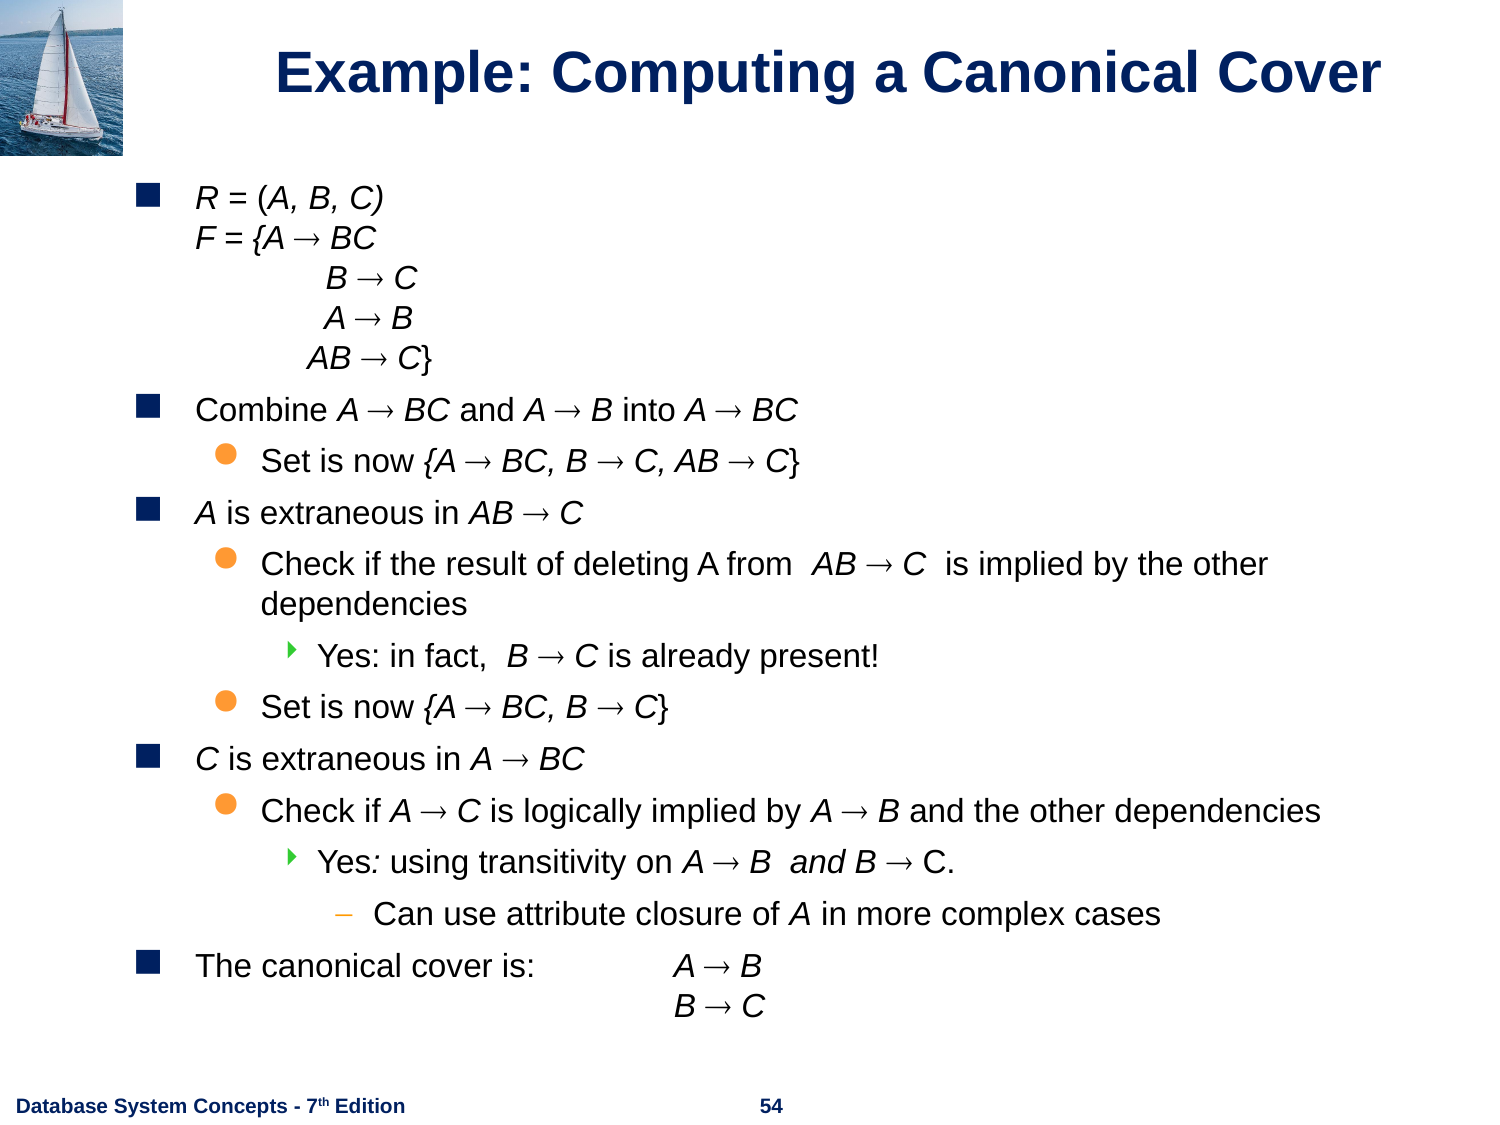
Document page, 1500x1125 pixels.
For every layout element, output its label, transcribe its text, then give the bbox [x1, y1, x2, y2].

picture [0, 0, 123, 156]
title Example: Computing a Canonical Cover [150, 36, 1500, 112]
list R = (A, B, C) F = {A  BC B  C A  B AB  C} Combine A  BC and A  B into A  BC Set is now {A  BC, B  C, AB  C} A is extraneous in AB  C Check if the result of deleting A from AB  C is implied by the other dependencies Yes: in fact, B  C is already present! Set is now {A  BC, B  C} C is extraneous in A  BC Check if A  C is logically implied by A  B and the other dependencies Yes: using transitivity on A  B and B  C. Can use attribute closure of A in more complex cases The canonical cover is: A  B B  C [123, 168, 1385, 1045]
